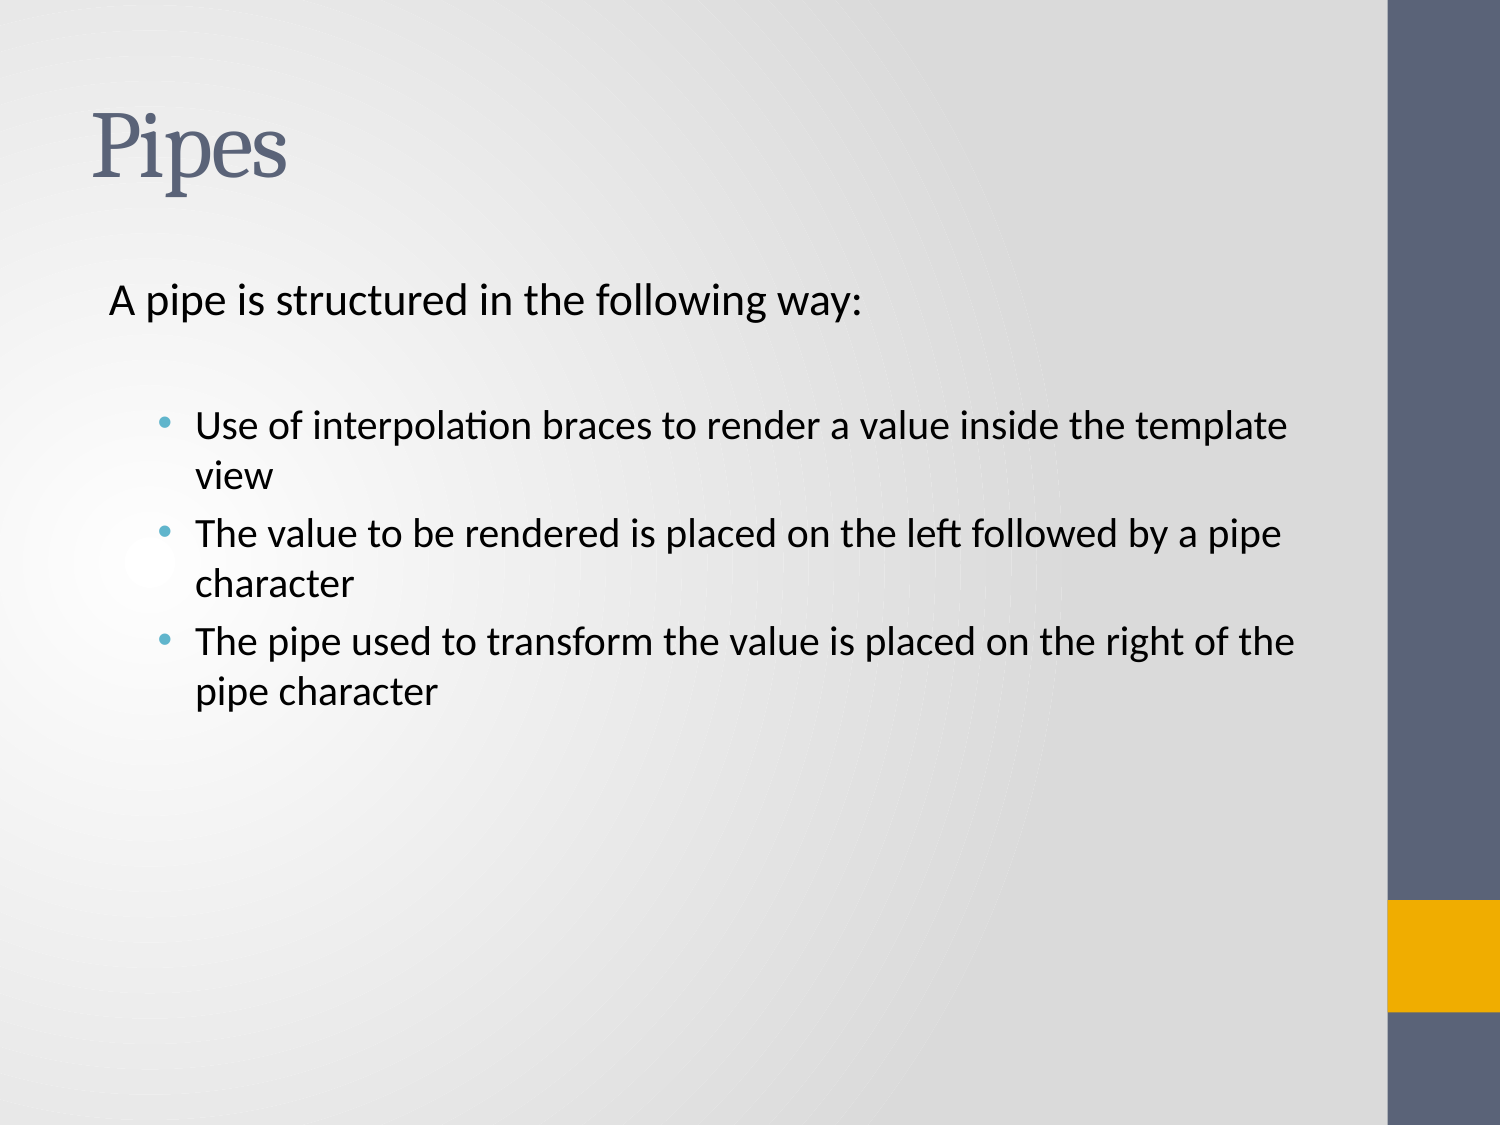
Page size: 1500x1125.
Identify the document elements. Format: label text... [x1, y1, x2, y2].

title Pipes [75, 45, 1325, 233]
list A pipe is structured in the following way: Use of interpolation braces to render a value inside the template view The value to be rendered is placed on the left followed by a pipe character The pipe used to transform the value is placed on the right of the pipe character [75, 262, 1325, 1050]
